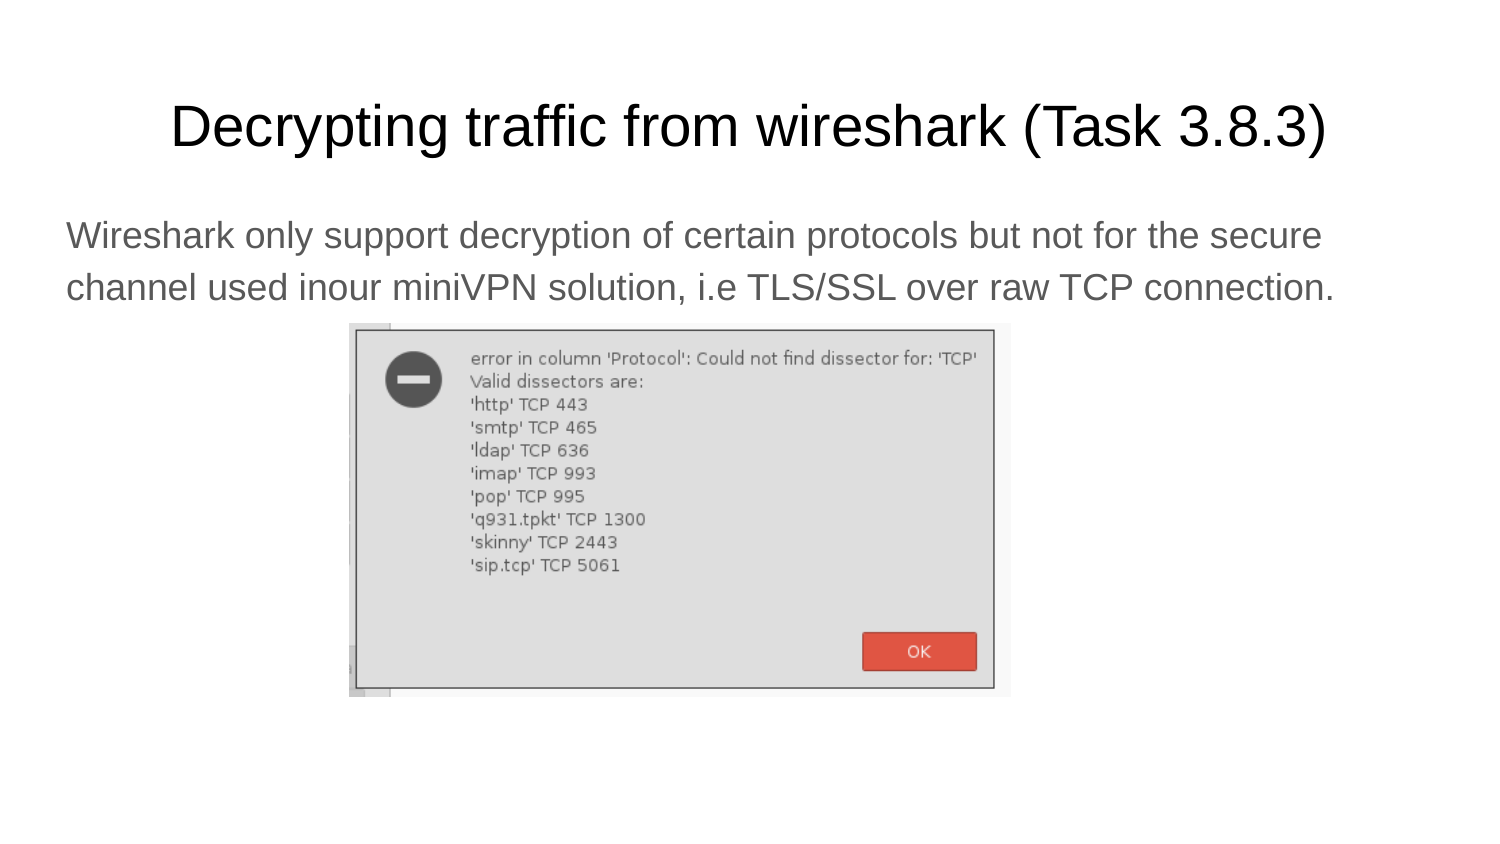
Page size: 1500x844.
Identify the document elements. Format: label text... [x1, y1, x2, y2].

picture [349, 322, 1011, 697]
list Wireshark only support decryption of certain protocols but not for the secure channel used inour miniVPN solution, i.e TLS/SSL over raw TCP connection. [51, 189, 1449, 750]
title Decrypting traffic from wireshark (Task 3.8.3) [51, 72, 1449, 167]
